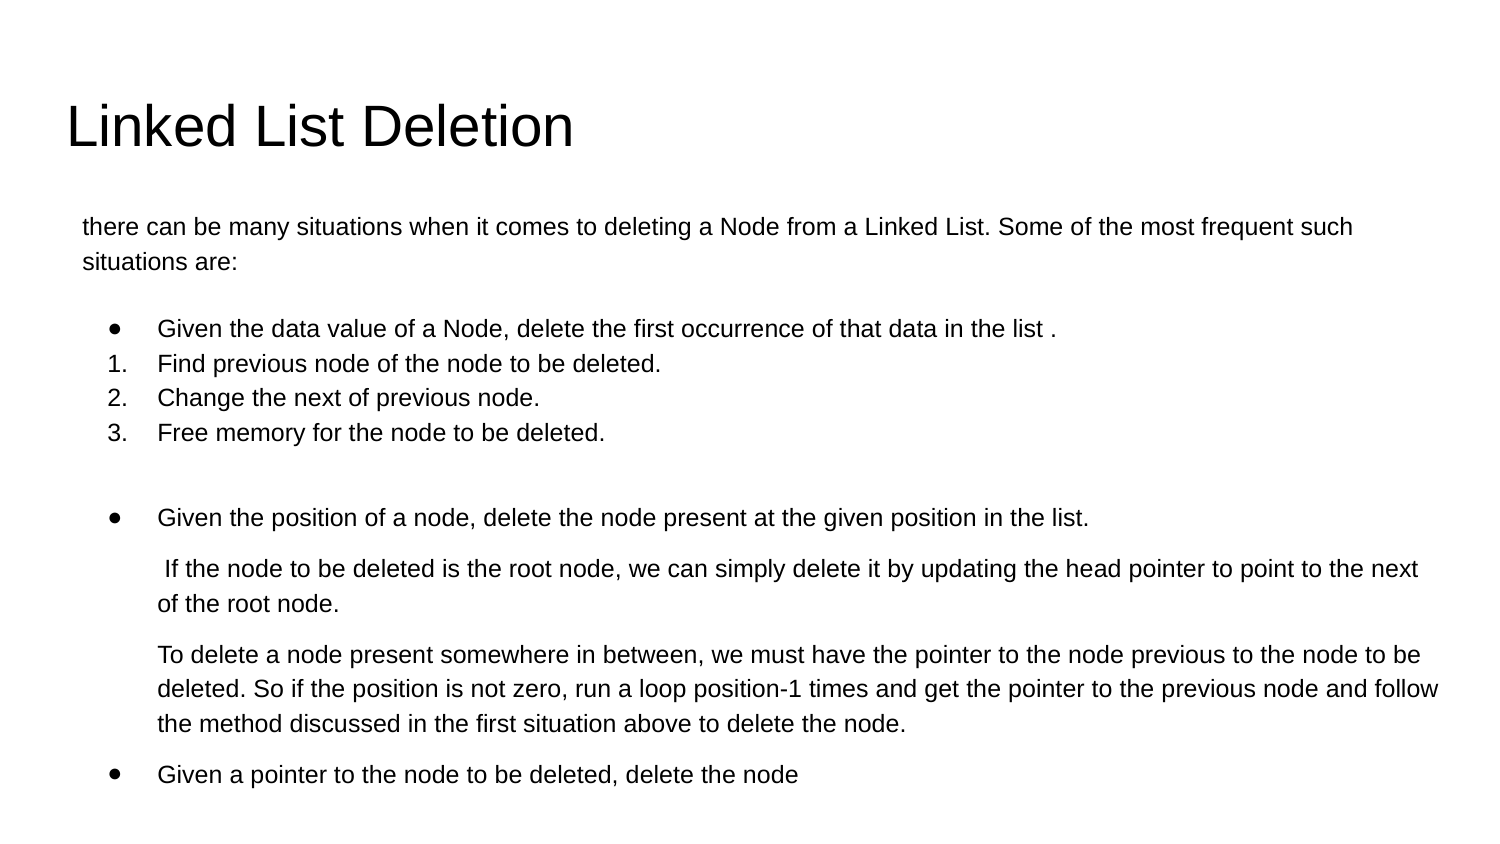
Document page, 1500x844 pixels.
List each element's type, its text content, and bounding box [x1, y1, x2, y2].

title Linked List Deletion [51, 72, 1449, 167]
list there can be many situations when it comes to deleting a Node from a Linked List. Some of the most frequent such situations are: Given the data value of a Node, delete the first occurrence of that data in the list . Find previous node of the node to be deleted. Change the next of previous node. Free memory for the node to be deleted. Given the position of a node, delete the node present at the given position in the list. If the node to be deleted is the root node, we can simply delete it by updating the head pointer to point to the next of the root node. To delete a node present somewhere in between, we must have the pointer to the node previous to the node to be deleted. So if the position is not zero, run a loop position-1 times and get the pointer to the previous node and follow the method discussed in the first situation above to delete the node. Given a pointer to the node to be deleted, delete the node [67, 191, 1466, 812]
